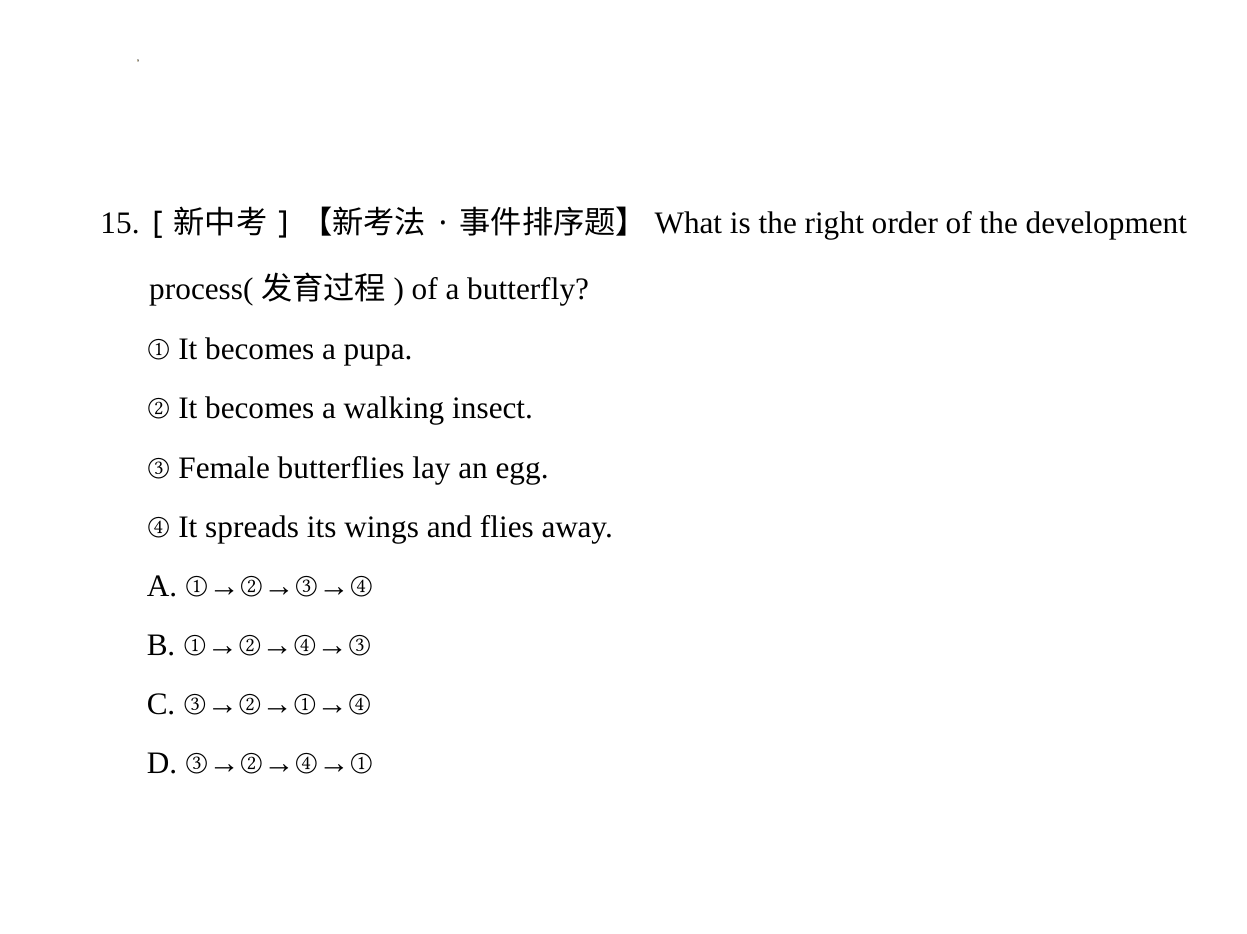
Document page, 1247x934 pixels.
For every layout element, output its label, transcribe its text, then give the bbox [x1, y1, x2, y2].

text_box 15. [新中考]【新考法·事件排序题】What is the right order of the development process(发育过程) of a butterfly? ① It becomes a pupa. ② It becomes a walking insect. ③ Female butterflies lay an egg. ④ It spreads its wings and flies away. A. ①→②→③→④ B. ①→②→④→③ C. ③→②→①→④ D. ③→②→④→① [100, 183, 1217, 781]
